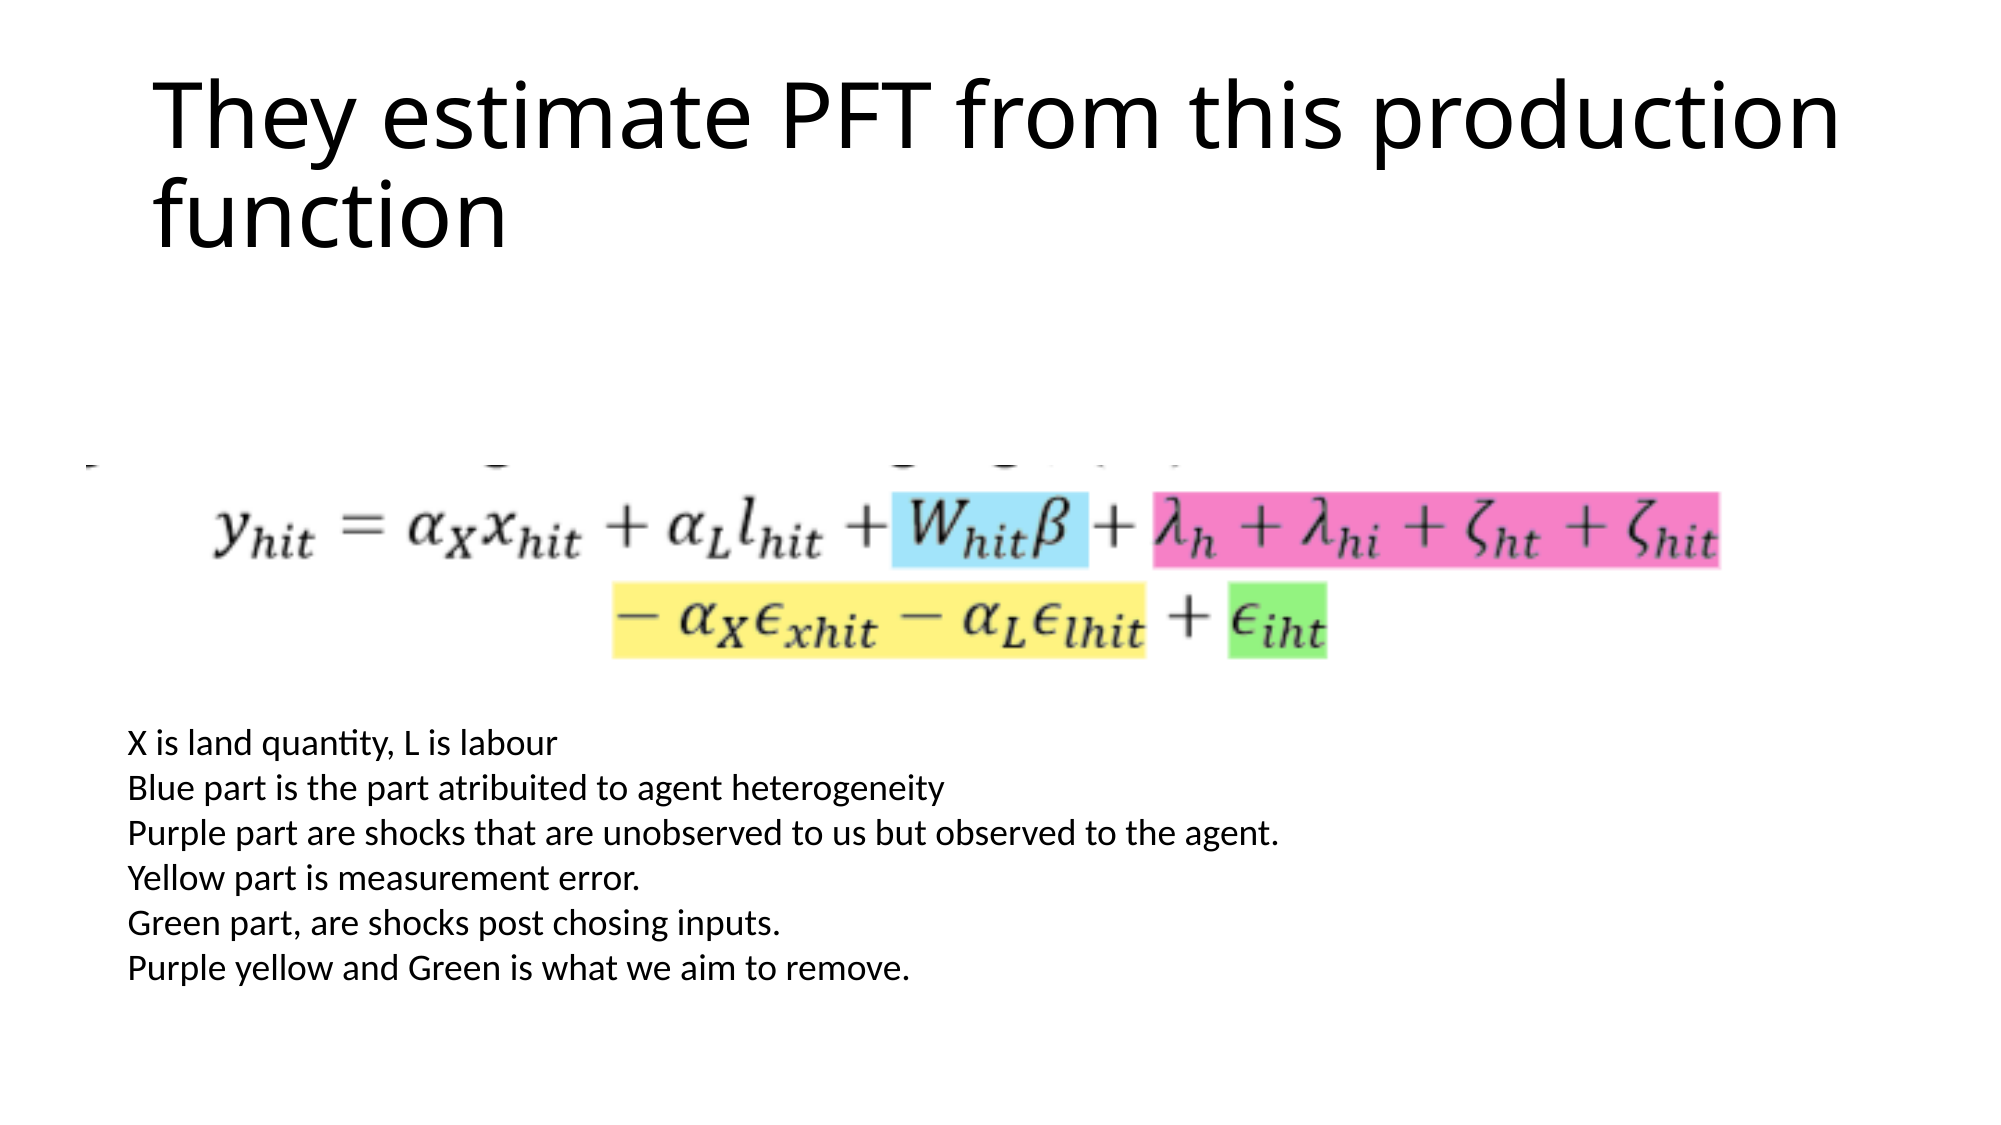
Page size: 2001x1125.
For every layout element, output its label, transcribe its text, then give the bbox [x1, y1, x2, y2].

title They estimate PFT from this production function [137, 59, 1863, 278]
text_box X is land quantity, L is labour Blue part is the part atribuited to agent heterogeneity Purple part are shocks that are unobserved to us but observed to the agent. Yellow part is measurement error. Green part, are shocks post chosing inputs. Purple yellow and Green is what we aim to remove. [113, 710, 1498, 1041]
picture [86, 465, 1772, 682]
